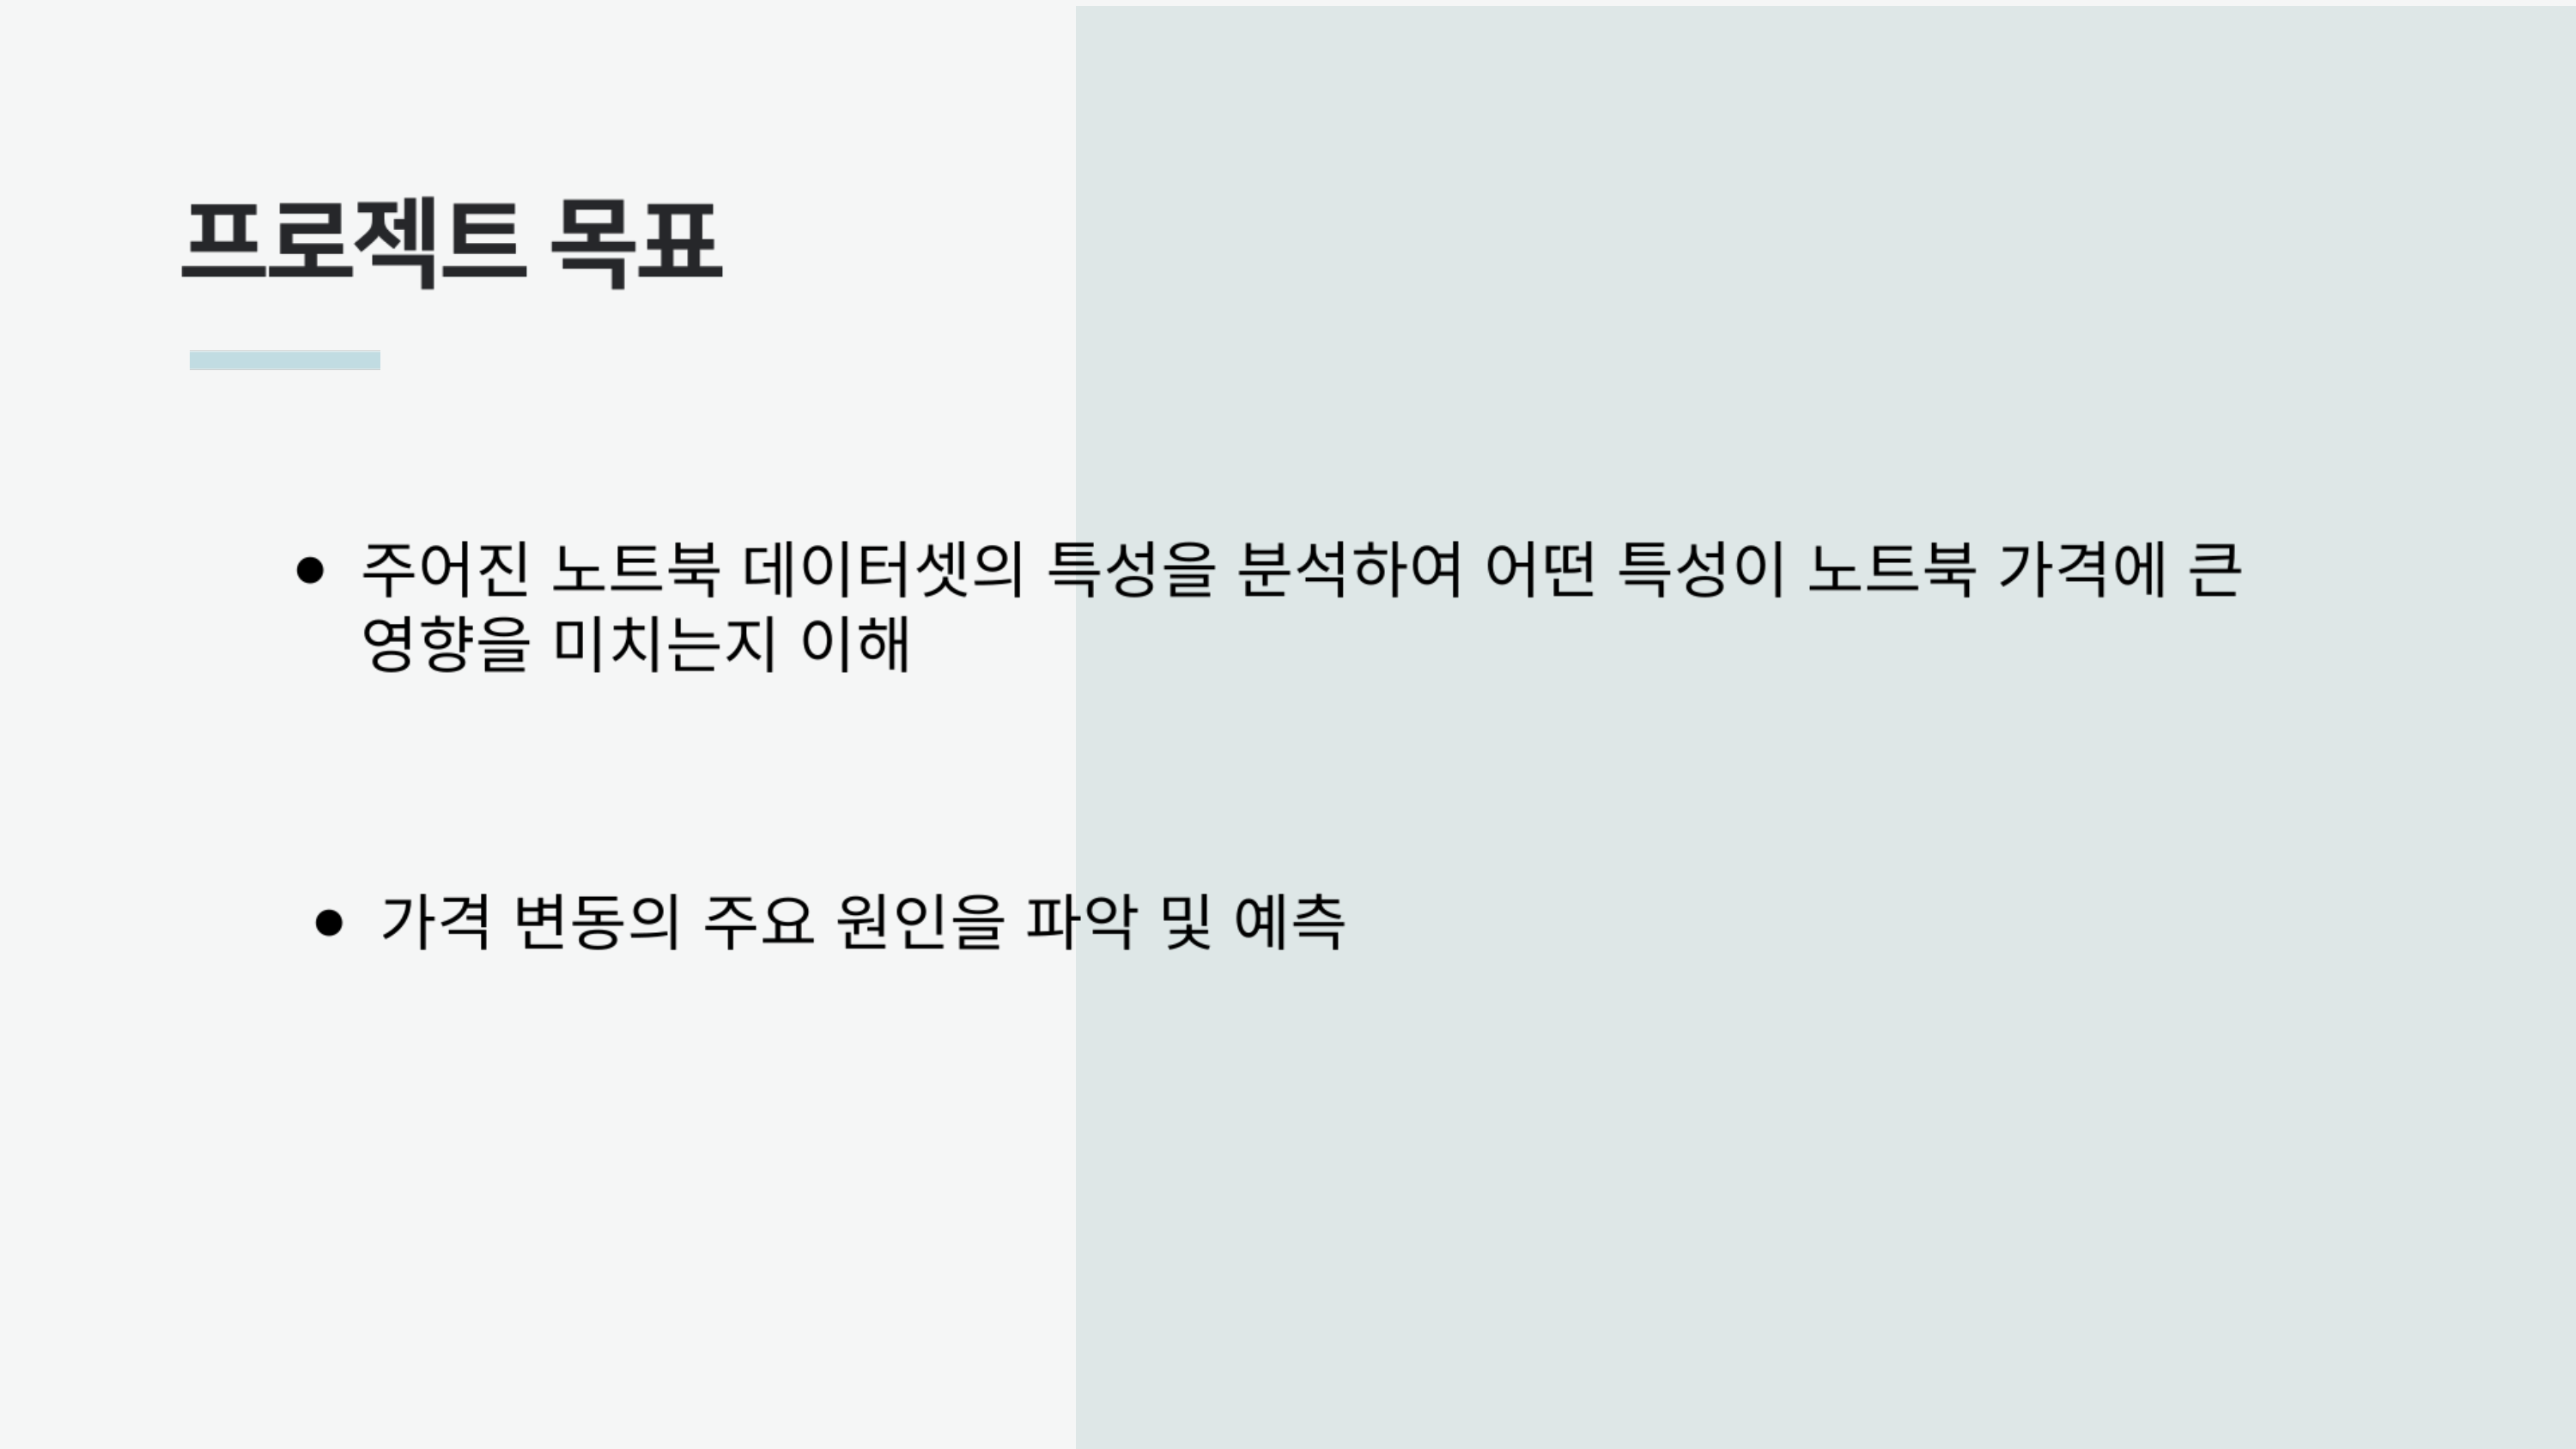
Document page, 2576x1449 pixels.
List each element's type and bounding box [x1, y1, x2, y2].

picture [149, 135, 817, 402]
picture [274, 854, 1420, 1025]
text_box [190, 325, 381, 396]
picture [255, 501, 2315, 748]
text_box [1076, 5, 2576, 1449]
